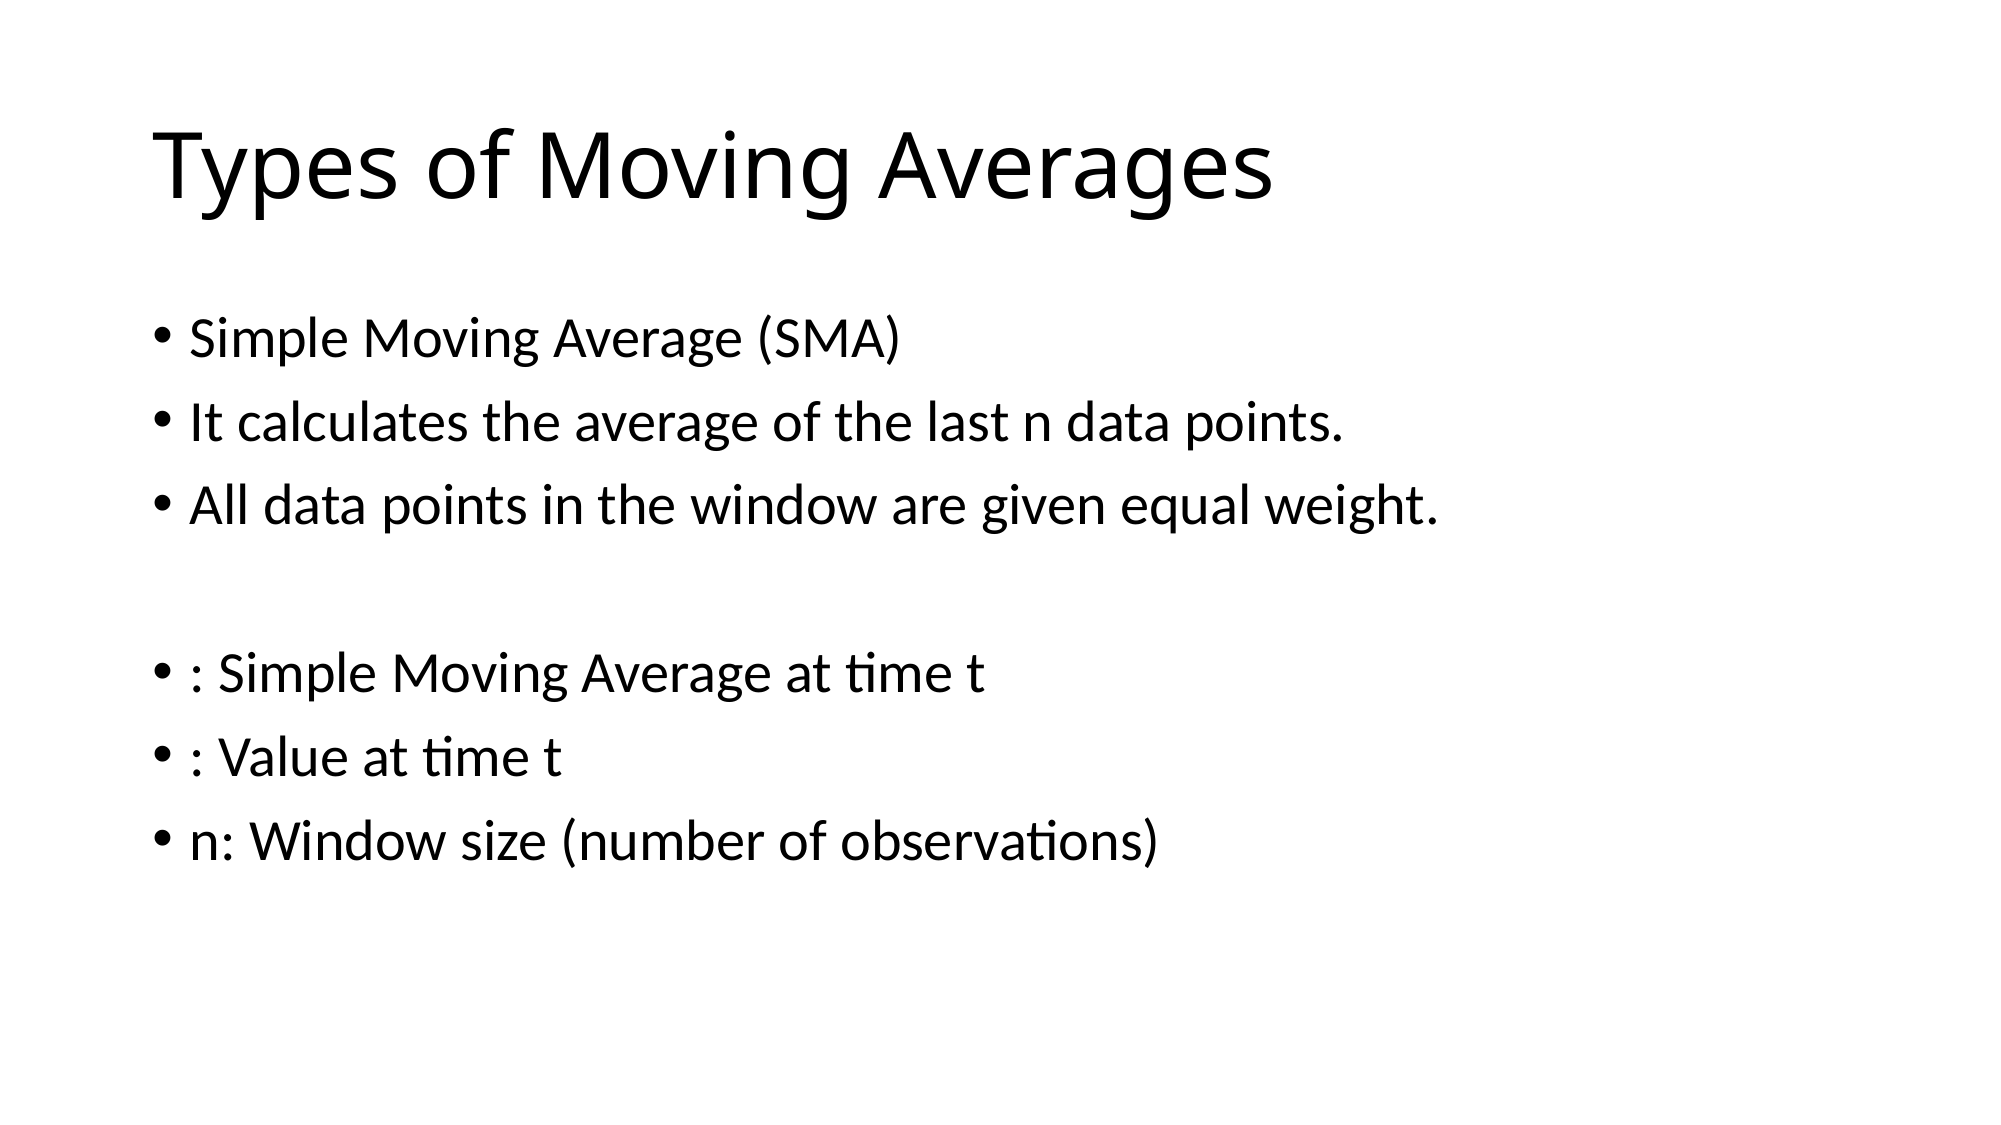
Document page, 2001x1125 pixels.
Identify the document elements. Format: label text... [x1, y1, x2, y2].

title Types of Moving Averages [137, 59, 1863, 278]
